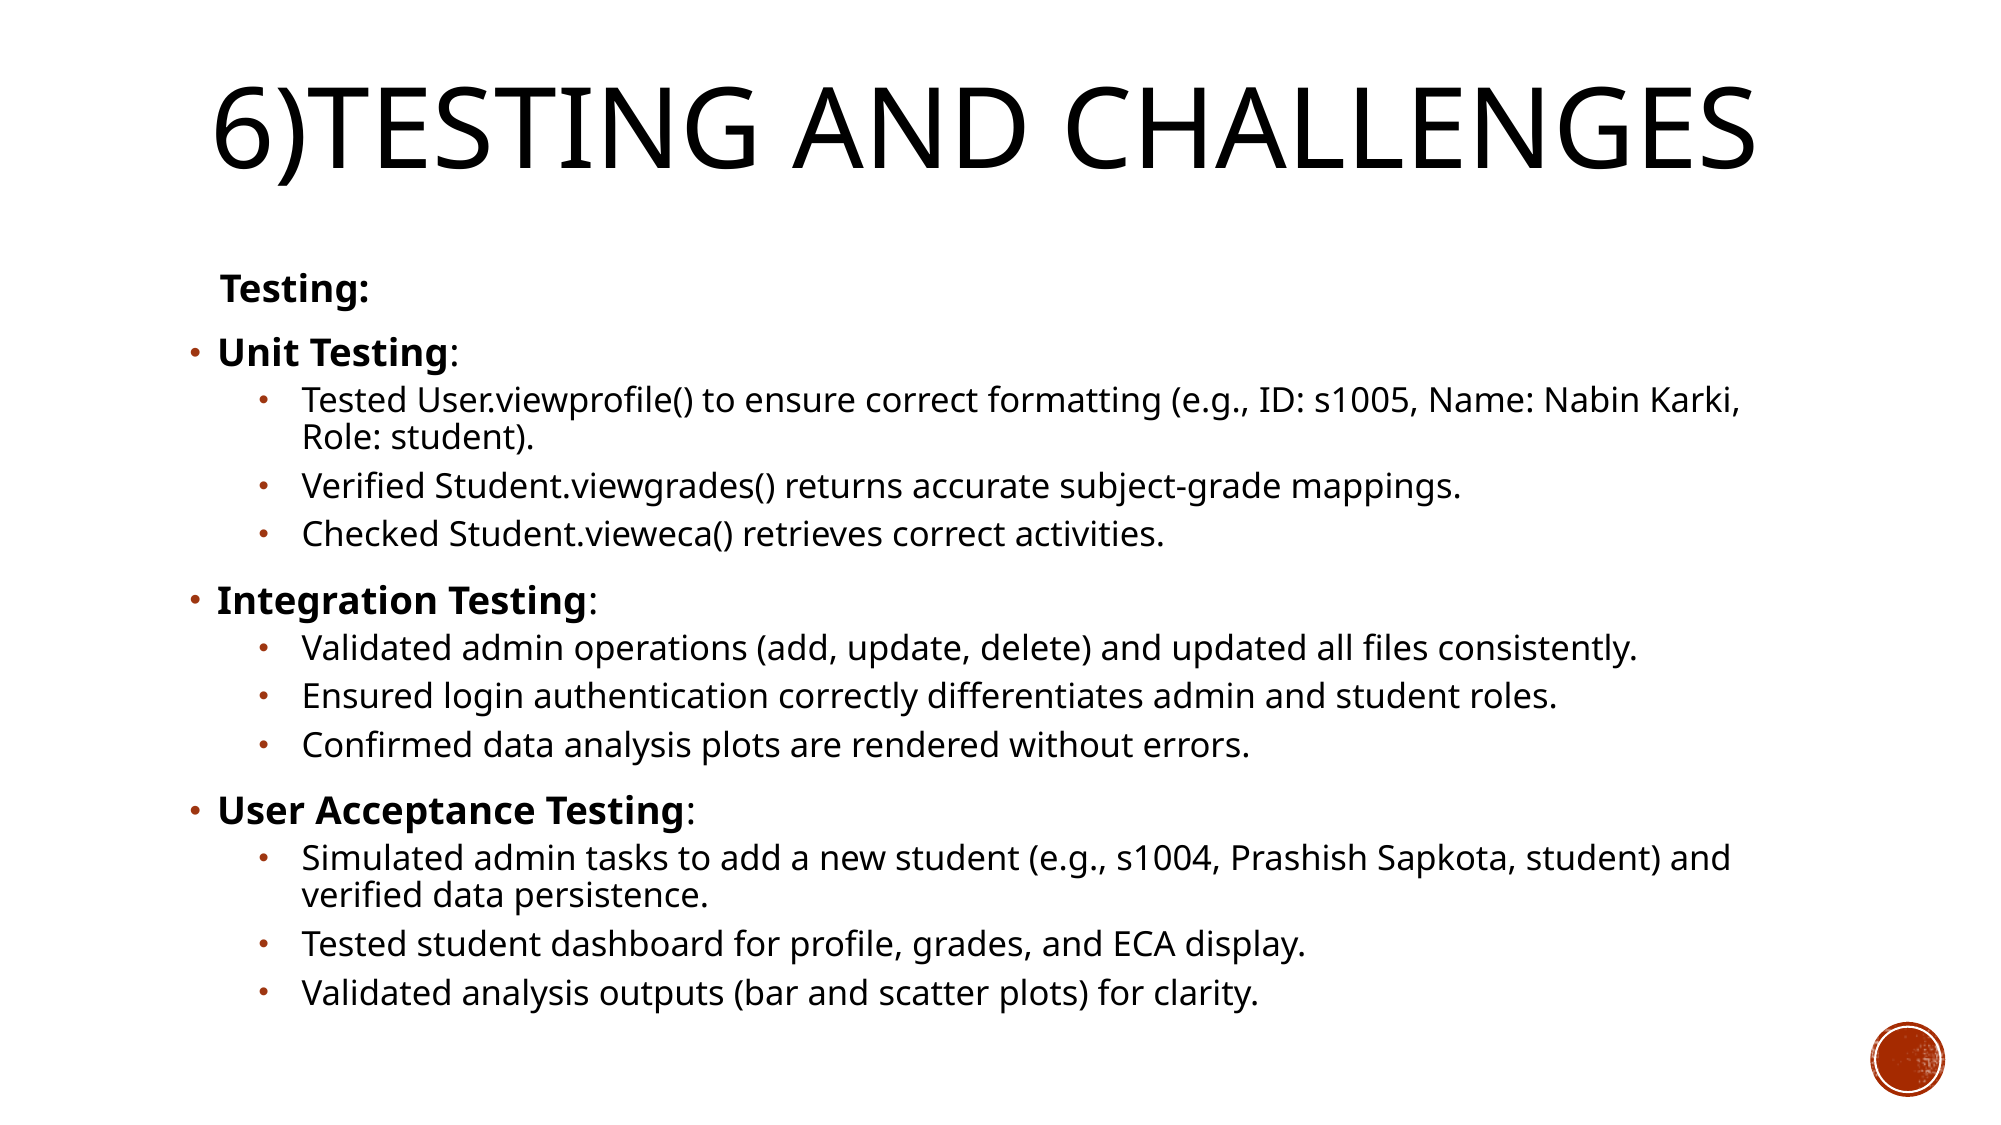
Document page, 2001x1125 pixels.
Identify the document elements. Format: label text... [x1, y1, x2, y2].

list Testing: Unit Testing: Tested User.viewprofile() to ensure correct formatting (e.g., ID: s1005, Name: Nabin Karki, Role: student). Verified Student.viewgrades() returns accurate subject-grade mappings. Checked Student.vieweca() retrieves correct activities. Integration Testing: Validated admin operations (add, update, delete) and updated all files consistently. Ensured login authentication correctly differentiates admin and student roles. Confirmed data analysis plots are rendered without errors. User Acceptance Testing: Simulated admin tasks to add a new student (e.g., s1004, Prashish Sapkota, student) and verified data persistence. Tested student dashboard for profile, grades, and ECA display. Validated analysis outputs (bar and scatter plots) for clarity. [174, 261, 1805, 1025]
title 6)Testing and challenges [195, 0, 1845, 264]
